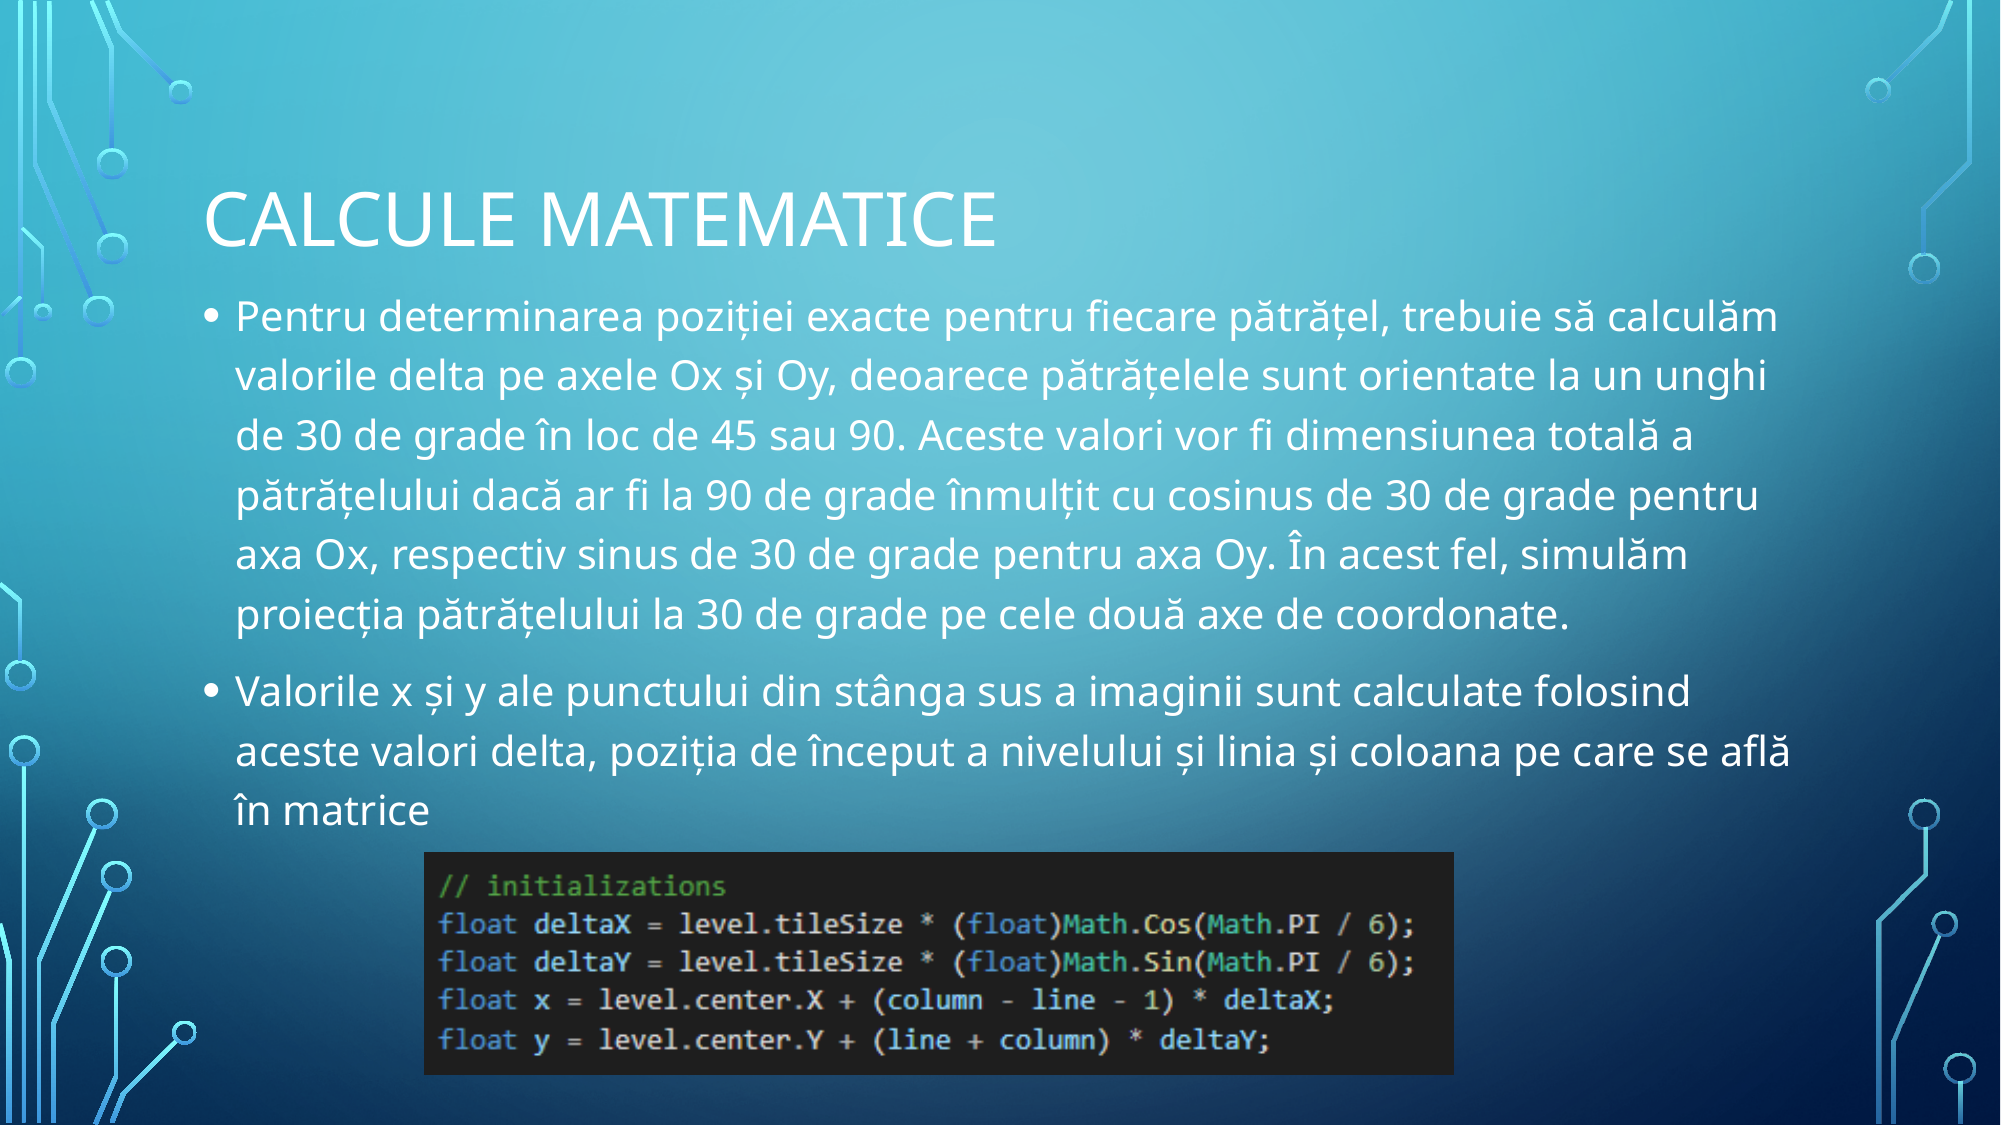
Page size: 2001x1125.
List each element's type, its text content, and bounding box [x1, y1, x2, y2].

list Pentru determinarea poziției exacte pentru fiecare pătrățel, trebuie să calculăm valorile delta pe axele Ox și Oy, deoarece pătrățelele sunt orientate la un unghi de 30 de grade în loc de 45 sau 90. Aceste valori vor fi dimensiunea totală a pătrățelului dacă ar fi la 90 de grade înmulțit cu cosinus de 30 de grade pentru axa Ox, respectiv sinus de 30 de grade pentru axa Oy. În acest fel, simulăm proiecția pătrățelului la 30 de grade pe cele două axe de coordonate. Valorile x și y ale punctului din stânga sus a imaginii sunt calculate folosind aceste valori delta, poziția de început a nivelului și linia și coloana pe care se află în matrice [187, 272, 1828, 854]
title Calcule Matematice [187, 101, 1813, 272]
picture [424, 852, 1454, 1076]
